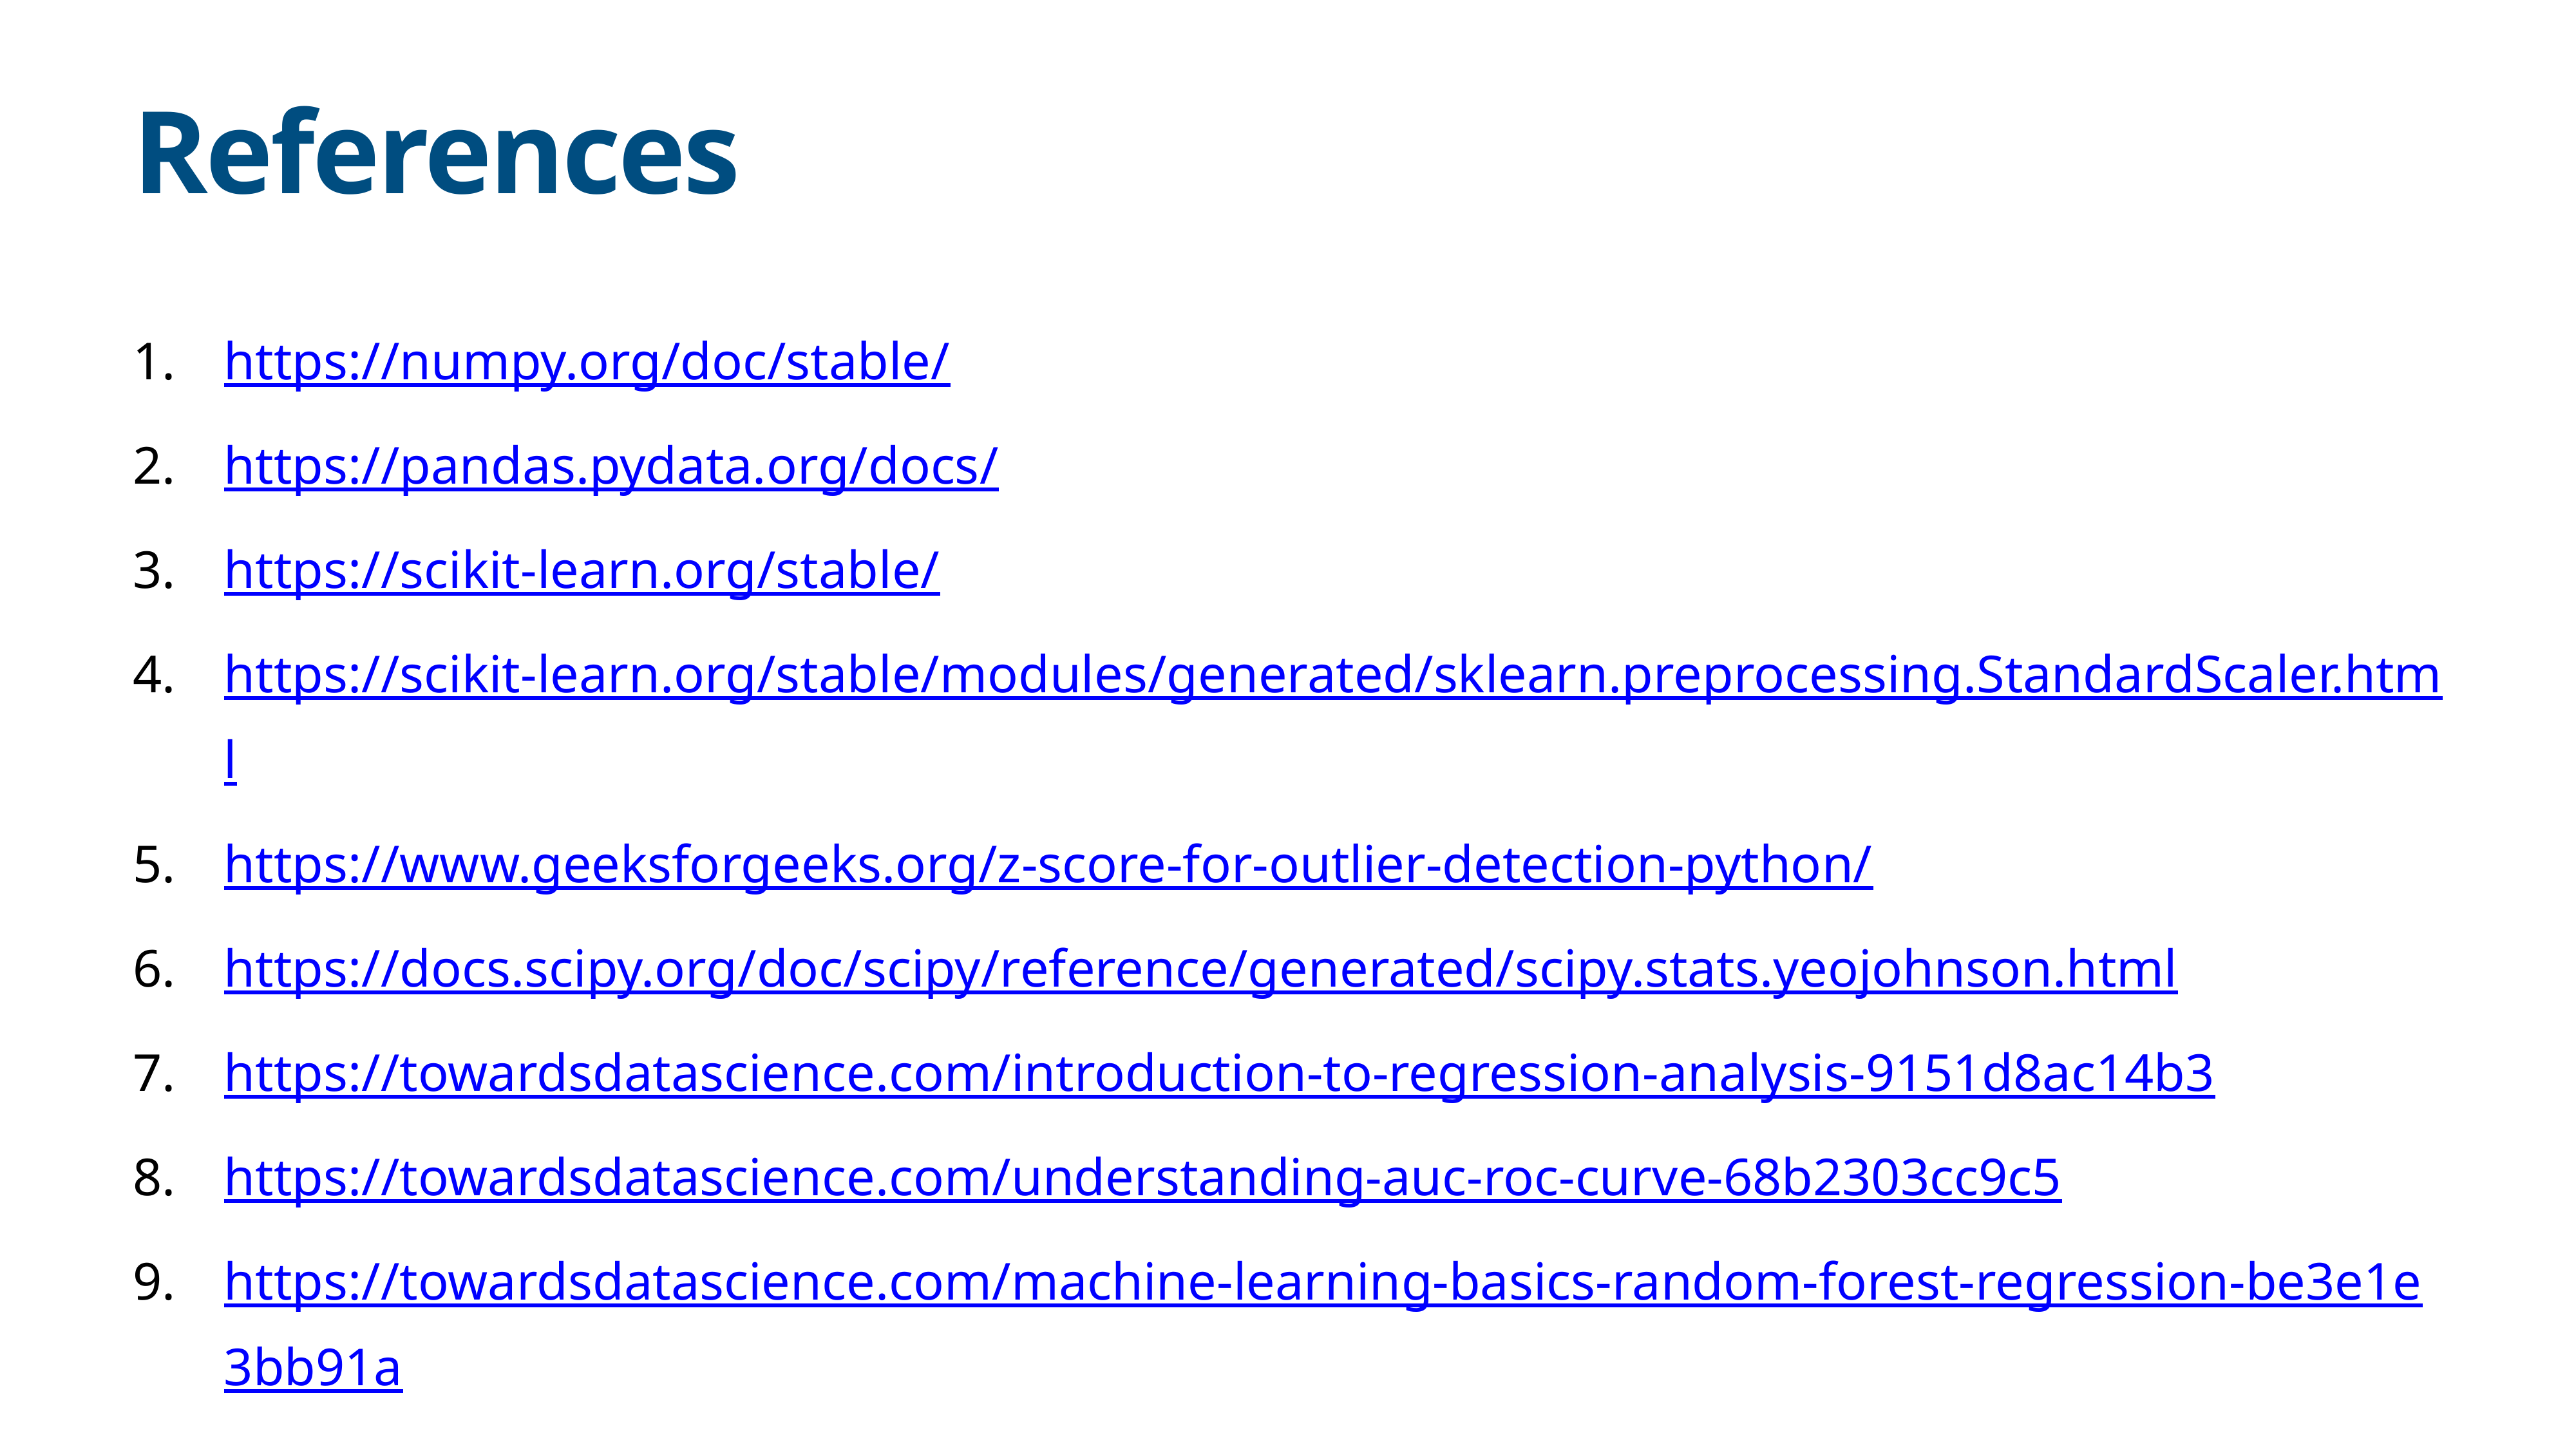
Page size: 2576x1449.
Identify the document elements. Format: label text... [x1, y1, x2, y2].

list https://numpy.org/doc/stable/ https://pandas.pydata.org/docs/ https://scikit-learn.org/stable/ https://scikit-learn.org/stable/modules/generated/sklearn.preprocessing.StandardScaler.html https://www.geeksforgeeks.org/z-score-for-outlier-detection-python/ https://docs.scipy.org/doc/scipy/reference/generated/scipy.stats.yeojohnson.html https://towardsdatascience.com/introduction-to-regression-analysis-9151d8ac14b3 https://towardsdatascience.com/understanding-auc-roc-curve-68b2303cc9c5 https://towardsdatascience.com/machine-learning-basics-random-forest-regression-be3e1e3bb91a https://towardsdatascience.com/gridsearchcv-for-beginners-db48a90114ee [127, 288, 2449, 1399]
title References [127, 100, 2449, 252]
